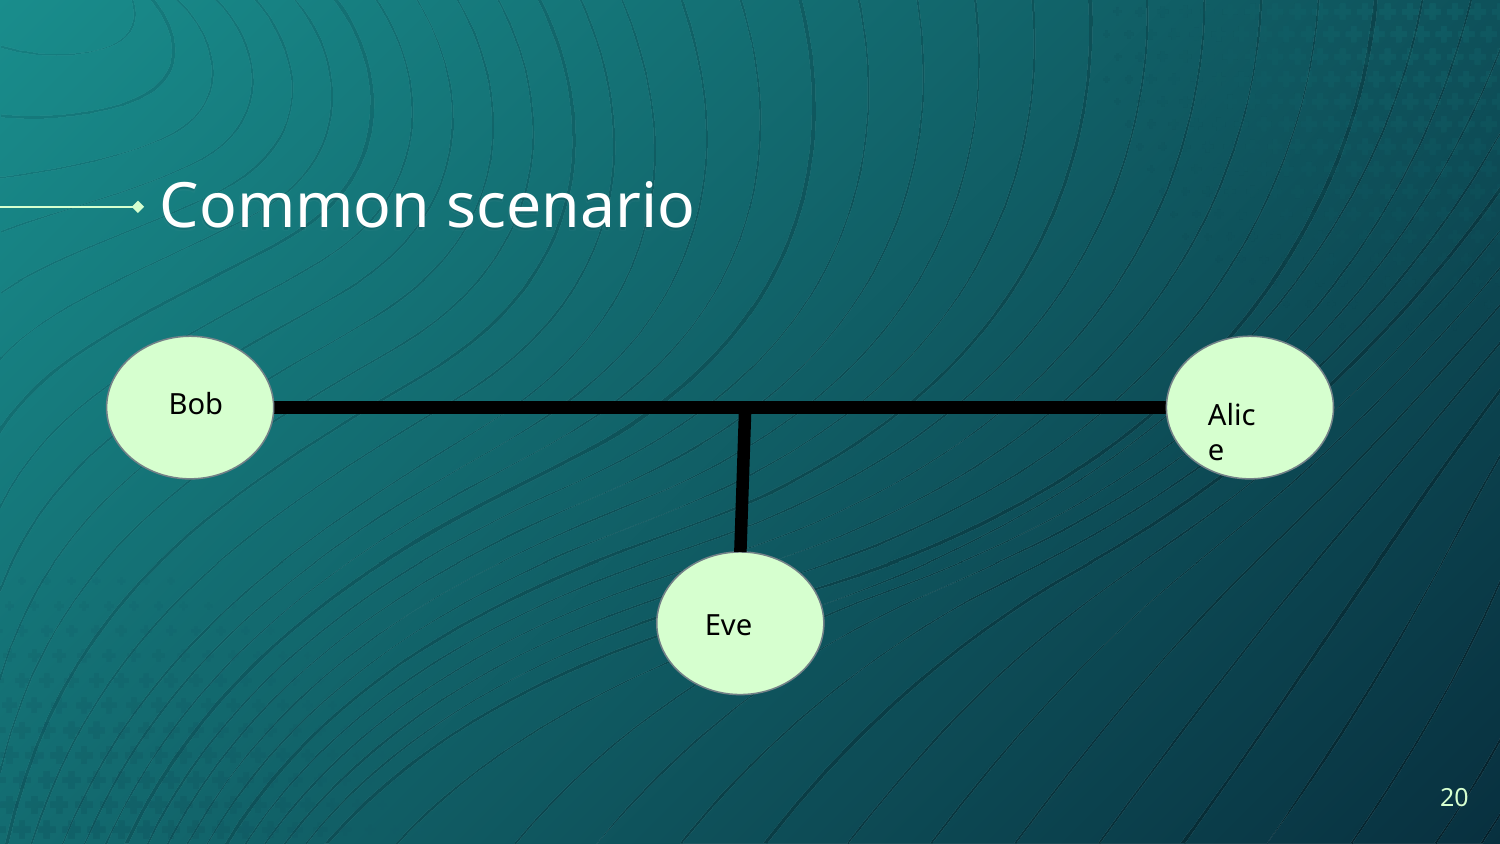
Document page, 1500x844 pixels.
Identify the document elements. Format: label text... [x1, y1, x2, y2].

text_box [106, 336, 274, 479]
text_box Alice [1192, 381, 1283, 457]
title Common scenario [159, 174, 1340, 240]
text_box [740, 403, 746, 553]
text_box Bob [153, 370, 244, 447]
text_box Eve [689, 591, 796, 656]
slide_number ‹#› [1378, 766, 1469, 832]
text_box [656, 552, 824, 695]
text_box [1166, 336, 1334, 479]
